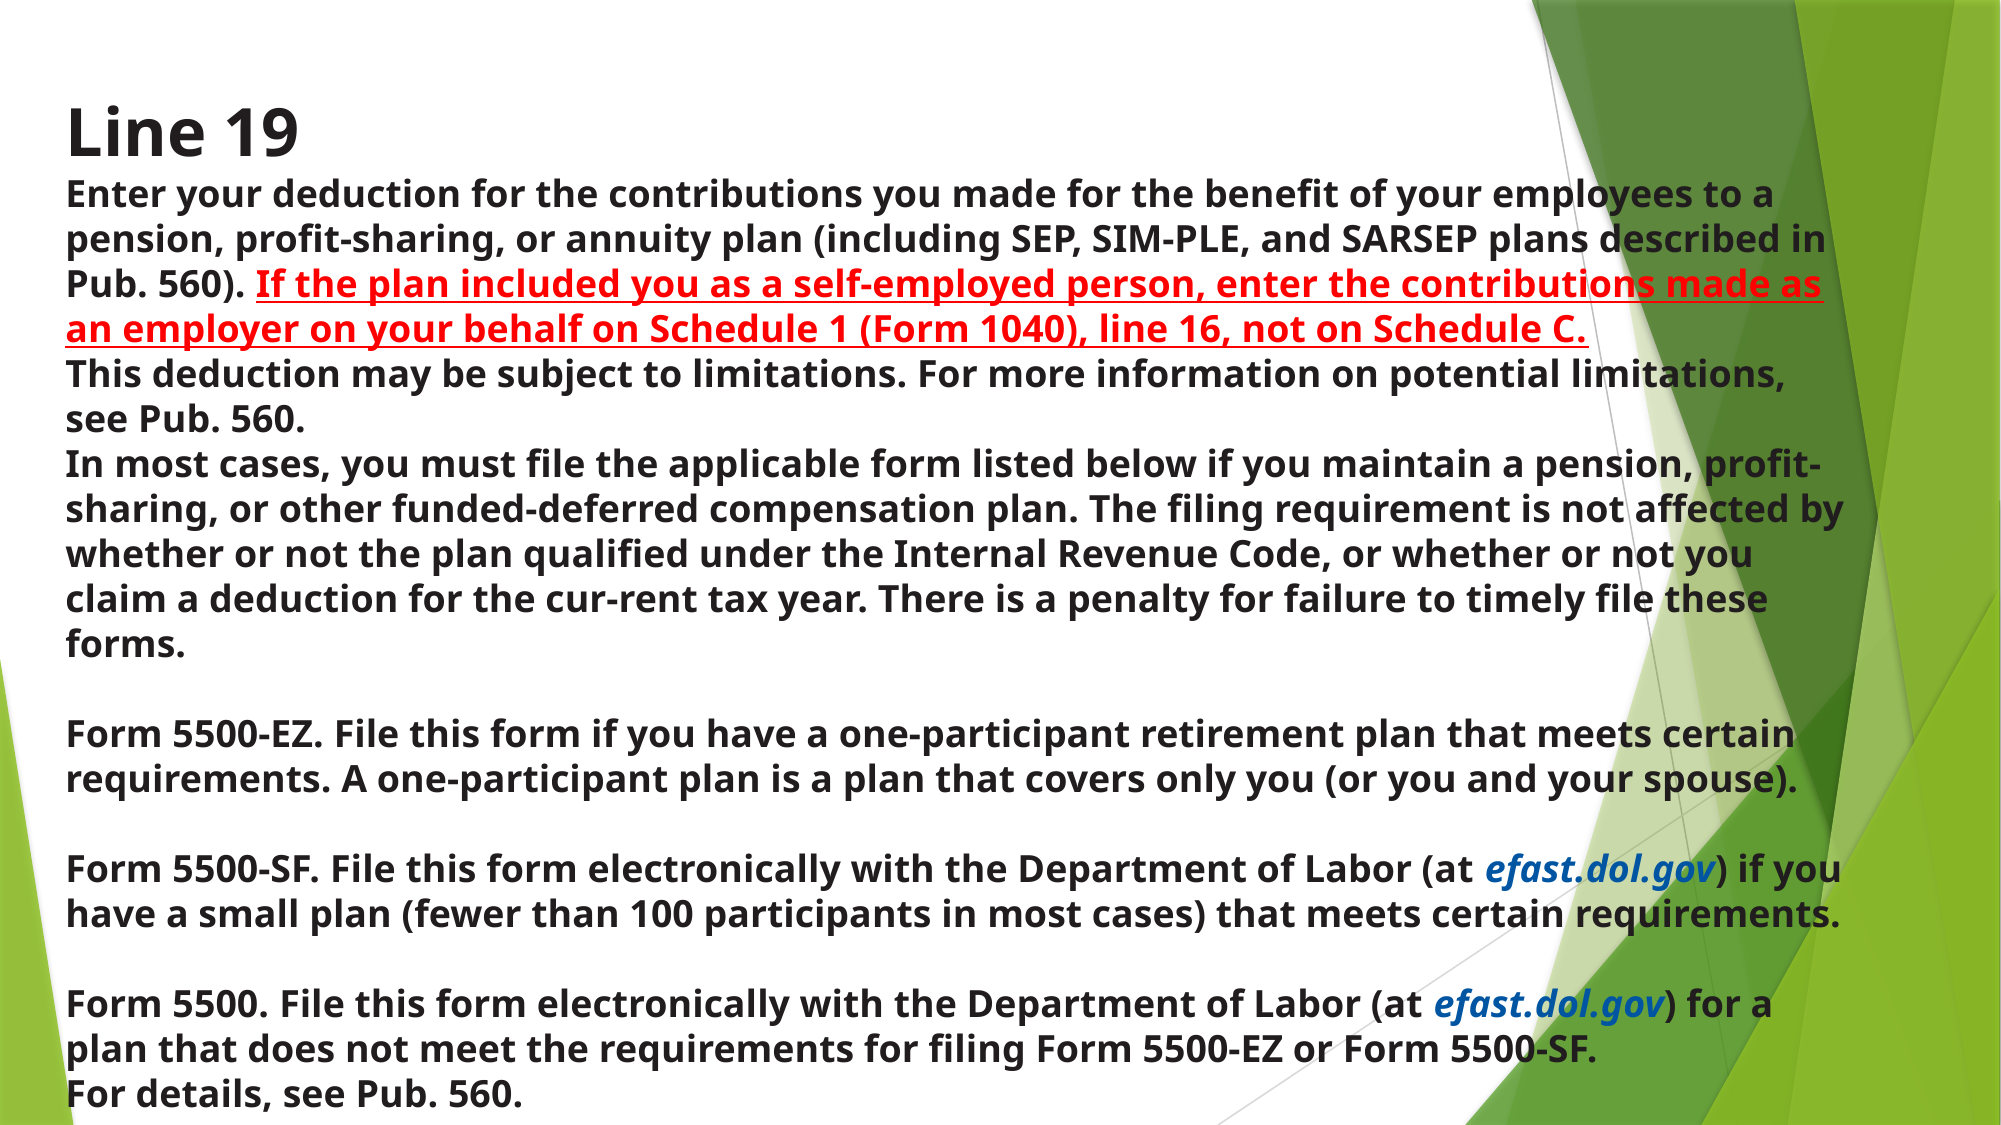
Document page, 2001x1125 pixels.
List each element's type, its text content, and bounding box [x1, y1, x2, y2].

text_box Line 19 Enter your deduction for the contributions you made for the benefit of your employees to a pension, profit-sharing, or annuity plan (including SEP, SIM-PLE, and SARSEP plans described in Pub. 560). If the plan included you as a self-employed person, enter the contributions made as an employer on your behalf on Schedule 1 (Form 1040), line 16, not on Schedule C. This deduction may be subject to limitations. For more information on potential limitations, see Pub. 560. In most cases, you must file the applicable form listed below if you maintain a pension, profit-sharing, or other funded-deferred compensation plan. The filing requirement is not affected by whether or not the plan qualified under the Internal Revenue Code, or whether or not you claim a deduction for the cur-rent tax year. There is a penalty for failure to timely file these forms. Form 5500-EZ. File this form if you have a one-participant retirement plan that meets certain requirements. A one-participant plan is a plan that covers only you (or you and your spouse). Form 5500-SF. File this form electronically with the Department of Labor (at efast.dol.gov) if you have a small plan (fewer than 100 participants in most cases) that meets certain requirements. Form 5500. File this form electronically with the Department of Labor (at efast.dol.gov) for a plan that does not meet the requirements for filing Form 5500-EZ or Form 5500-SF. For details, see Pub. 560. [50, 82, 1872, 1123]
